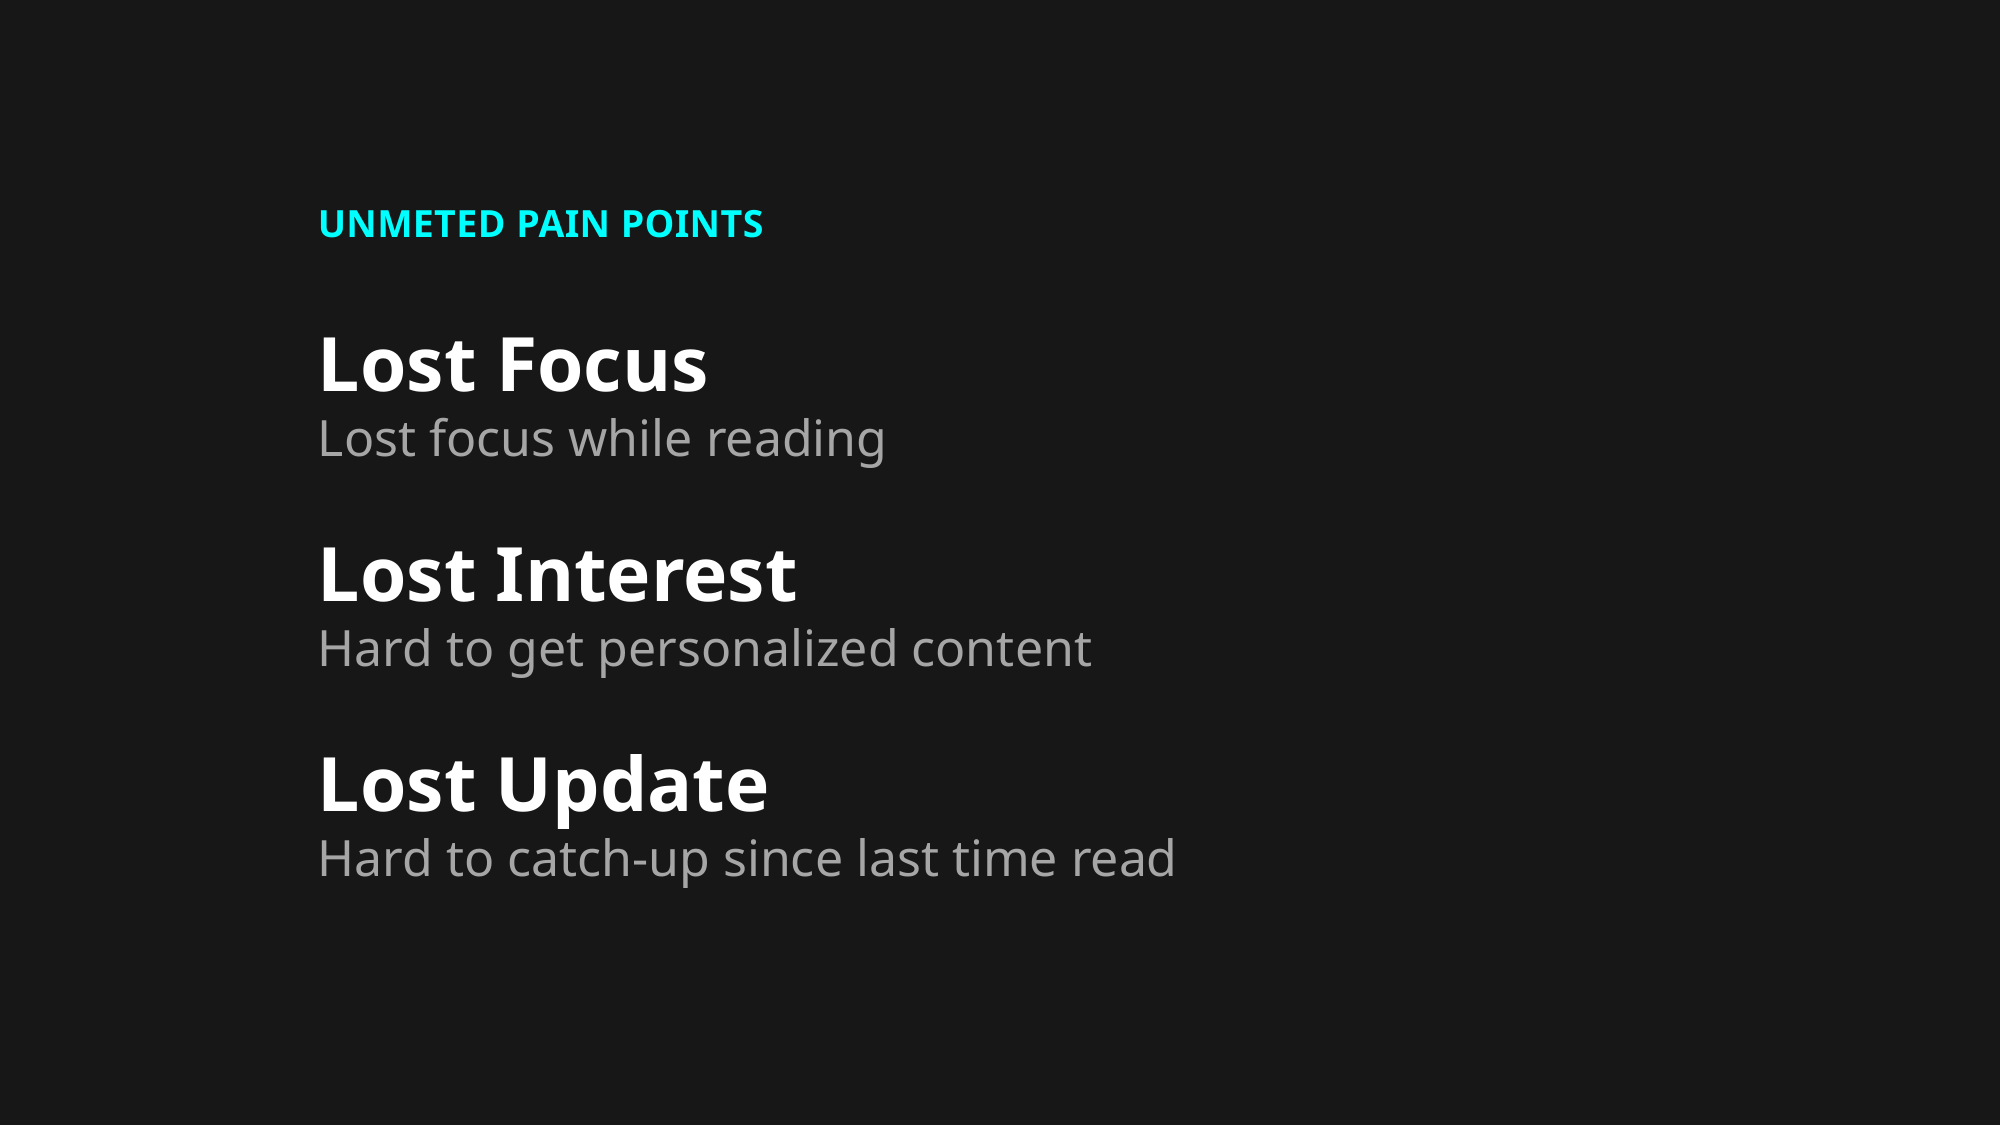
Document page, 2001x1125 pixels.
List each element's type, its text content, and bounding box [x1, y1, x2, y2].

text_box Lost Focus Lost focus while reading Lost Interest Hard to get personalized content Lost Update Hard to catch-up since last time read [303, 309, 1837, 894]
text_box Unmeted PAIN POINTS [303, 192, 796, 253]
